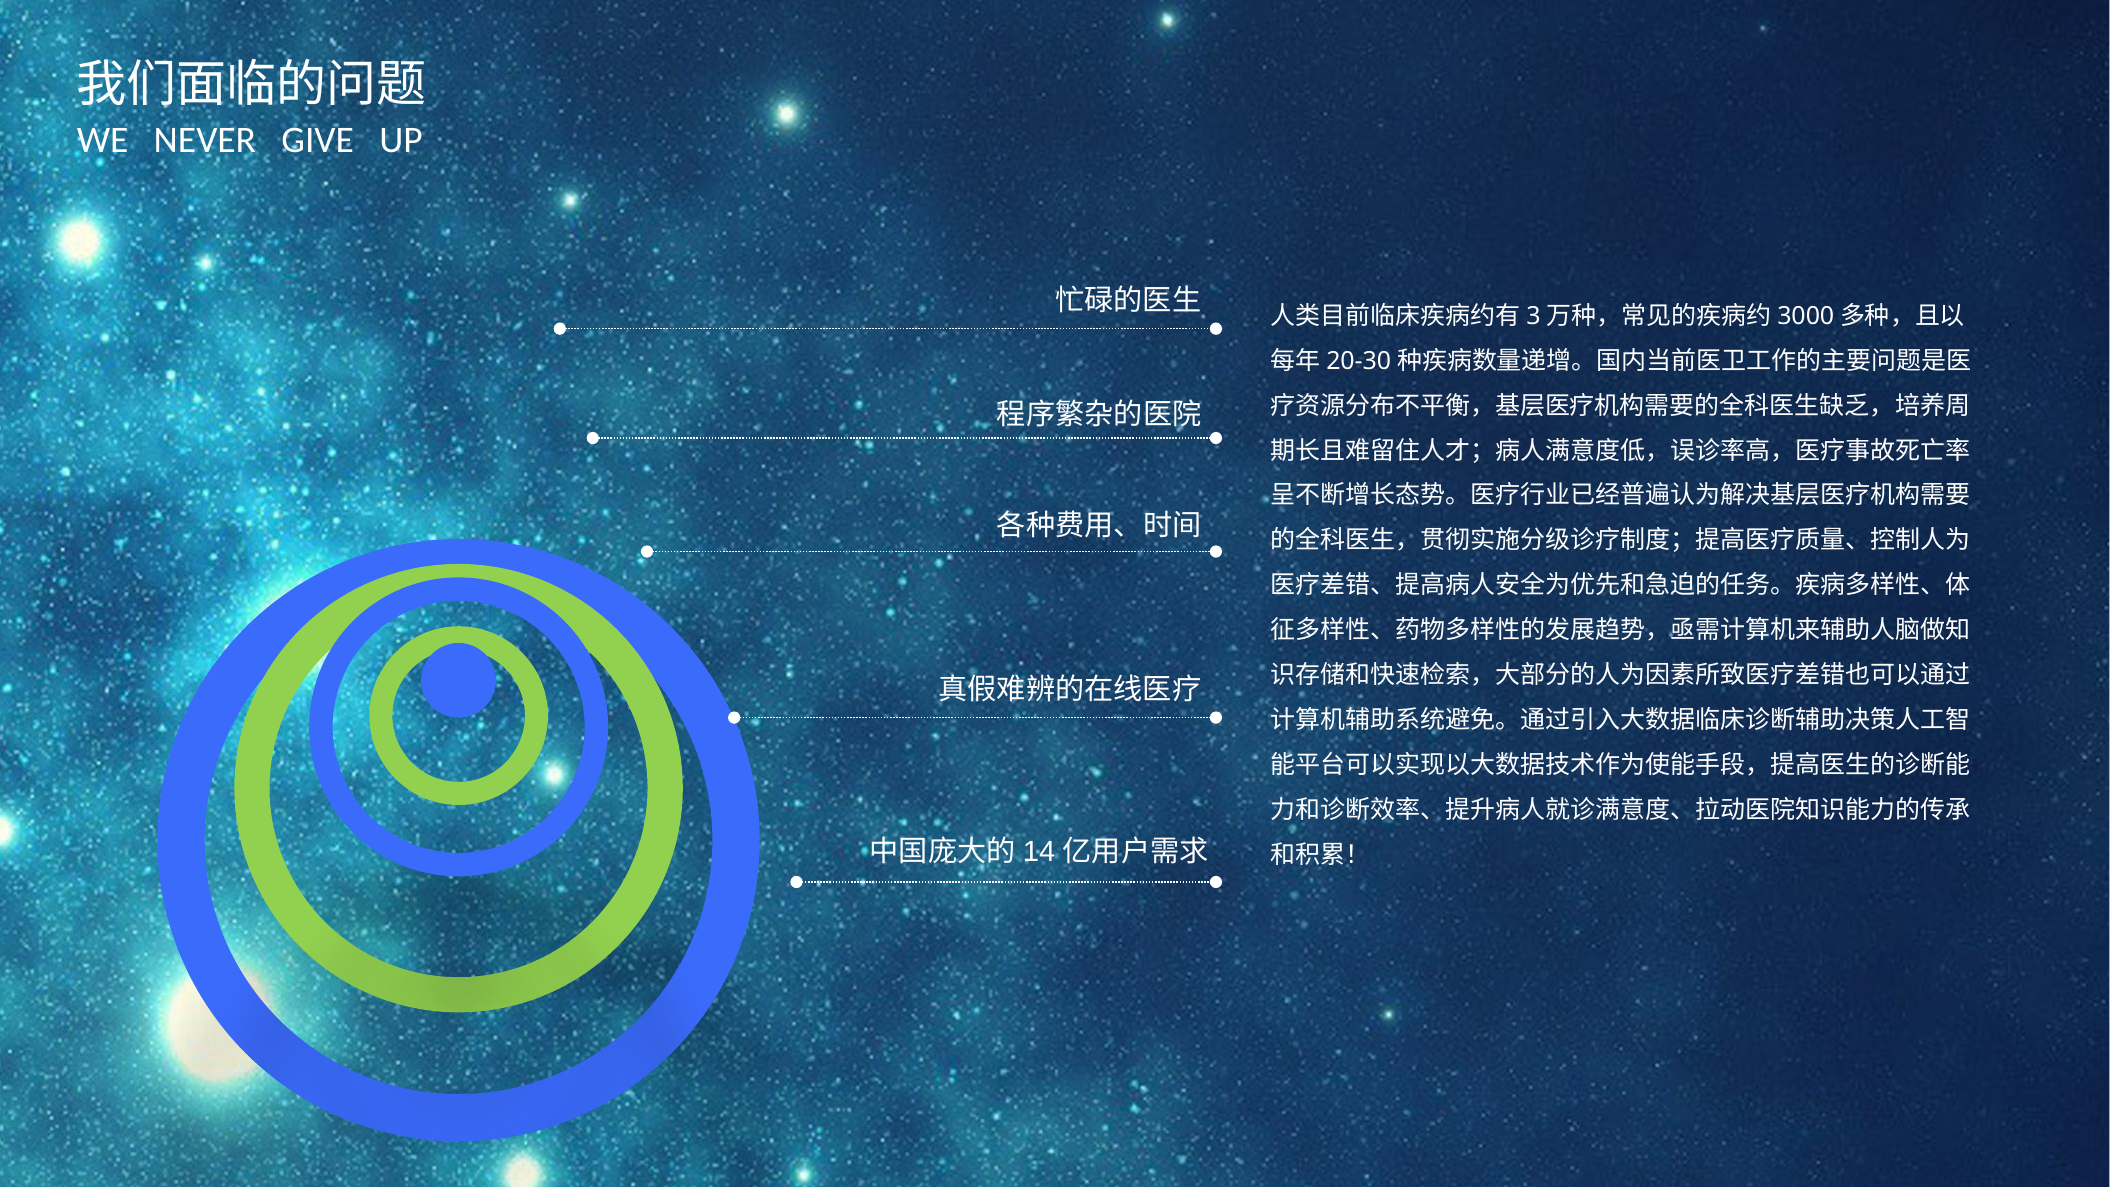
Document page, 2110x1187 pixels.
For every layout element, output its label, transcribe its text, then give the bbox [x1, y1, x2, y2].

text_box 各种费用、时间 [982, 491, 1217, 549]
text_box 我们面临的问题 [61, 43, 443, 120]
text_box 程序繁杂的医院 [982, 380, 1217, 438]
text_box [308, 576, 610, 878]
text_box [368, 625, 550, 807]
text_box [156, 538, 761, 1039]
text_box [420, 641, 497, 719]
text_box 真假难辨的在线医疗 [923, 656, 1217, 714]
text_box 忙碌的医生 [1040, 267, 1217, 325]
text_box 人类目前临床疾病约有3万种，常见的疾病约3000多种，且以每年20-30种疾病数量递增。国内当前医卫工作的主要问题是医疗资源分布不平衡，基层医疗机构需要的全科医生缺乏，培养周期长且难留住人才；病人满意度低，误诊率高，医疗事故死亡率呈不断增长态势。医疗行业已经普遍认为解决基层医疗机构需要的全科医生，贯彻实施分级诊疗制度；提高医疗质量、控制人为医疗差错、提高病人安全为优先和急迫的任务。疾病多样性、体征多样性、药物多样性的发展趋势，亟需计算机来辅助人脑做知识存储和快速检索，大部分的人为因素所致医疗差错也可以通过计算机辅助系统避免。通过引入大数据临床诊断辅助决策人工智能平台可以实现以大数据技术作为使能手段，提高医生的诊断能力和诊断效率、提升病人就诊满意度、拉动医院知识能力的传承和积累！ [1255, 277, 1991, 876]
text_box WE NEVER GIVE UP [61, 107, 439, 169]
text_box 中国庞大的14亿用户需求 [854, 818, 1224, 876]
text_box [233, 562, 684, 965]
picture [0, 0, 2110, 1187]
